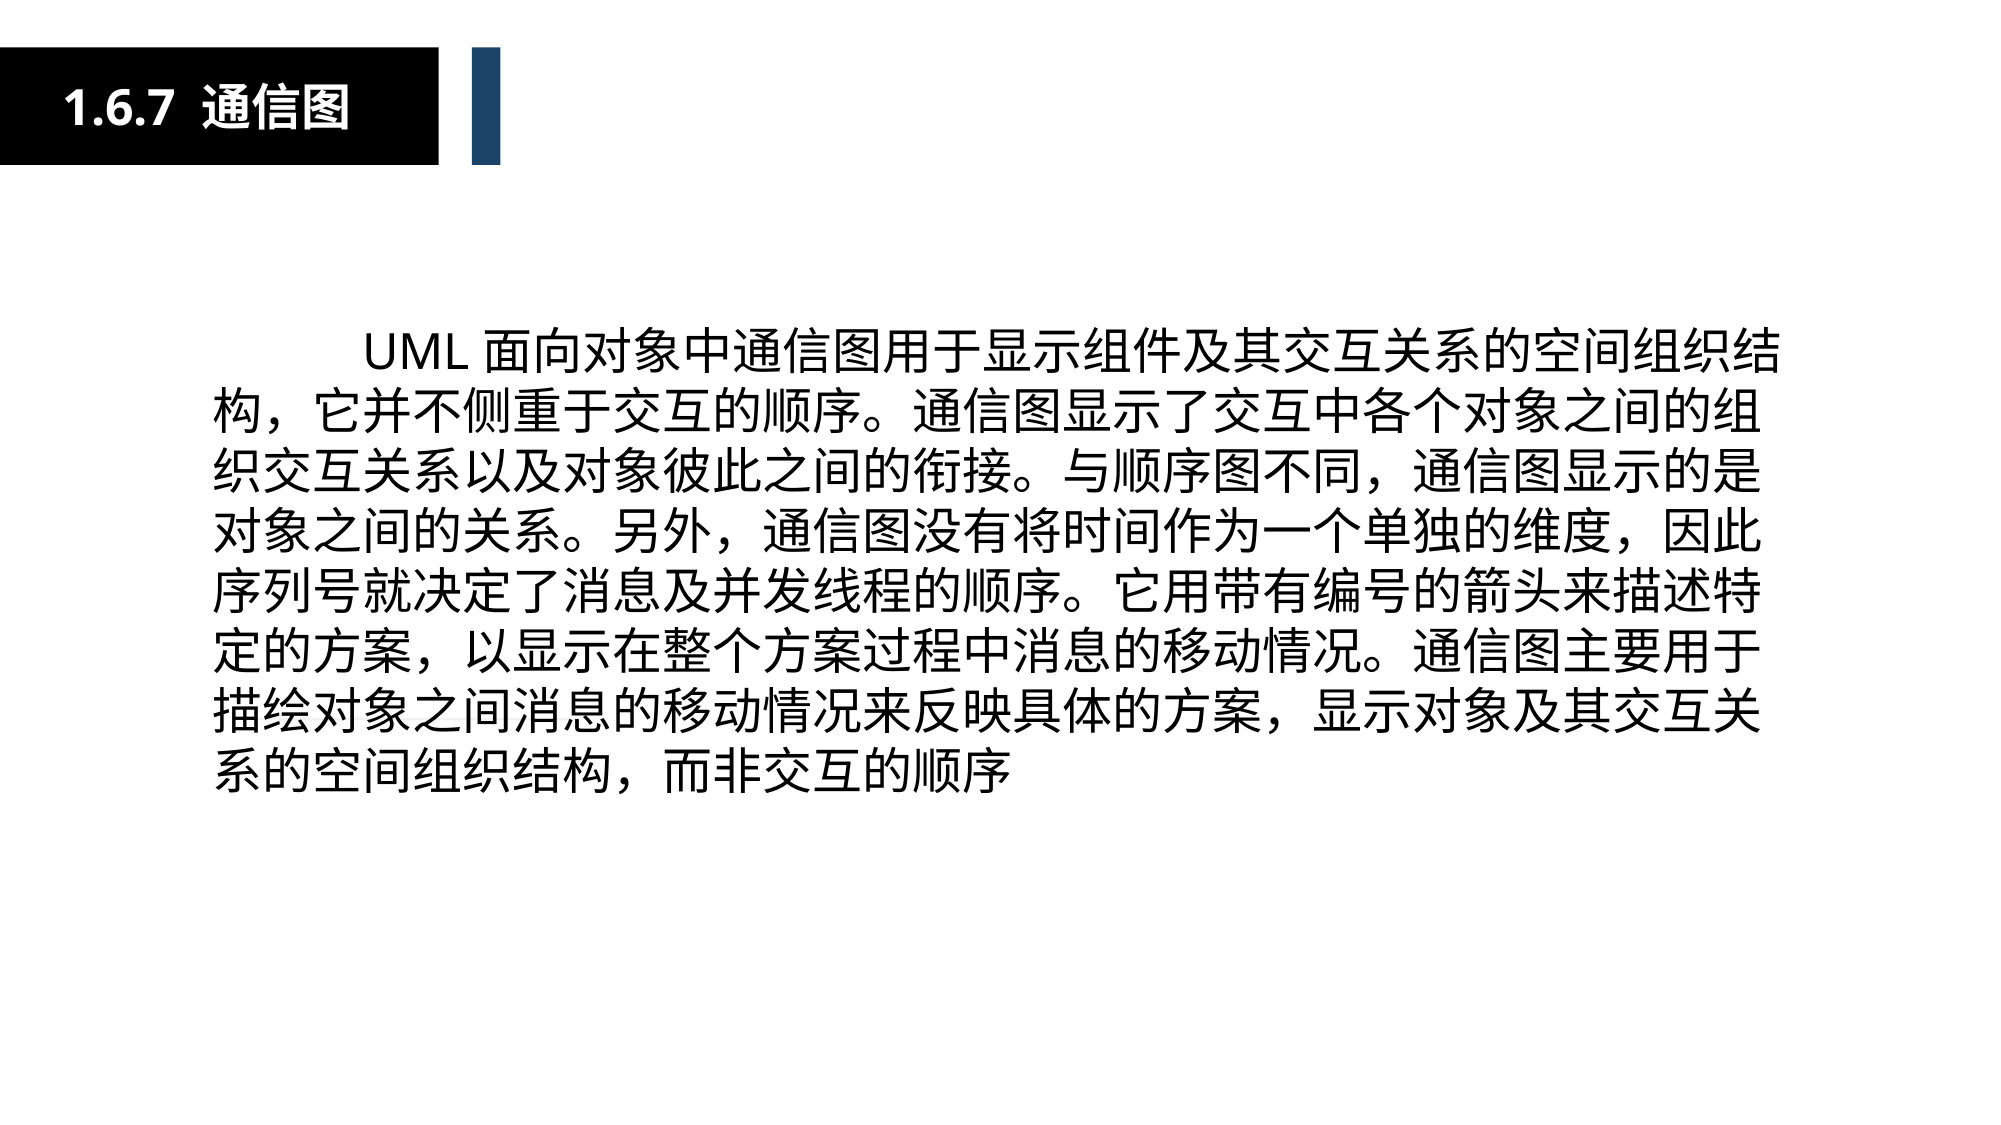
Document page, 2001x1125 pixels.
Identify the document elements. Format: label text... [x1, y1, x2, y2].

text_box [0, 46, 440, 166]
text_box 1.6.7 通信图 [0, 68, 414, 143]
text_box [471, 46, 501, 166]
text_box UML面向对象中通信图用于显示组件及其交互关系的空间组织结构，它并不侧重于交互的顺序。通信图显示了交互中各个对象之间的组织交互关系以及对象彼此之间的衔接。与顺序图不同，通信图显示的是对象之间的关系。另外，通信图没有将时间作为一个单独的维度，因此序列号就决定了消息及并发线程的顺序。它用带有编号的箭头来描述特定的方案，以显示在整个方案过程中消息的移动情况。通信图主要用于描绘对象之间消息的移动情况来反映具体的方案，显示对象及其交互关系的空间组织结构，而非交互的顺序 [197, 312, 1803, 808]
